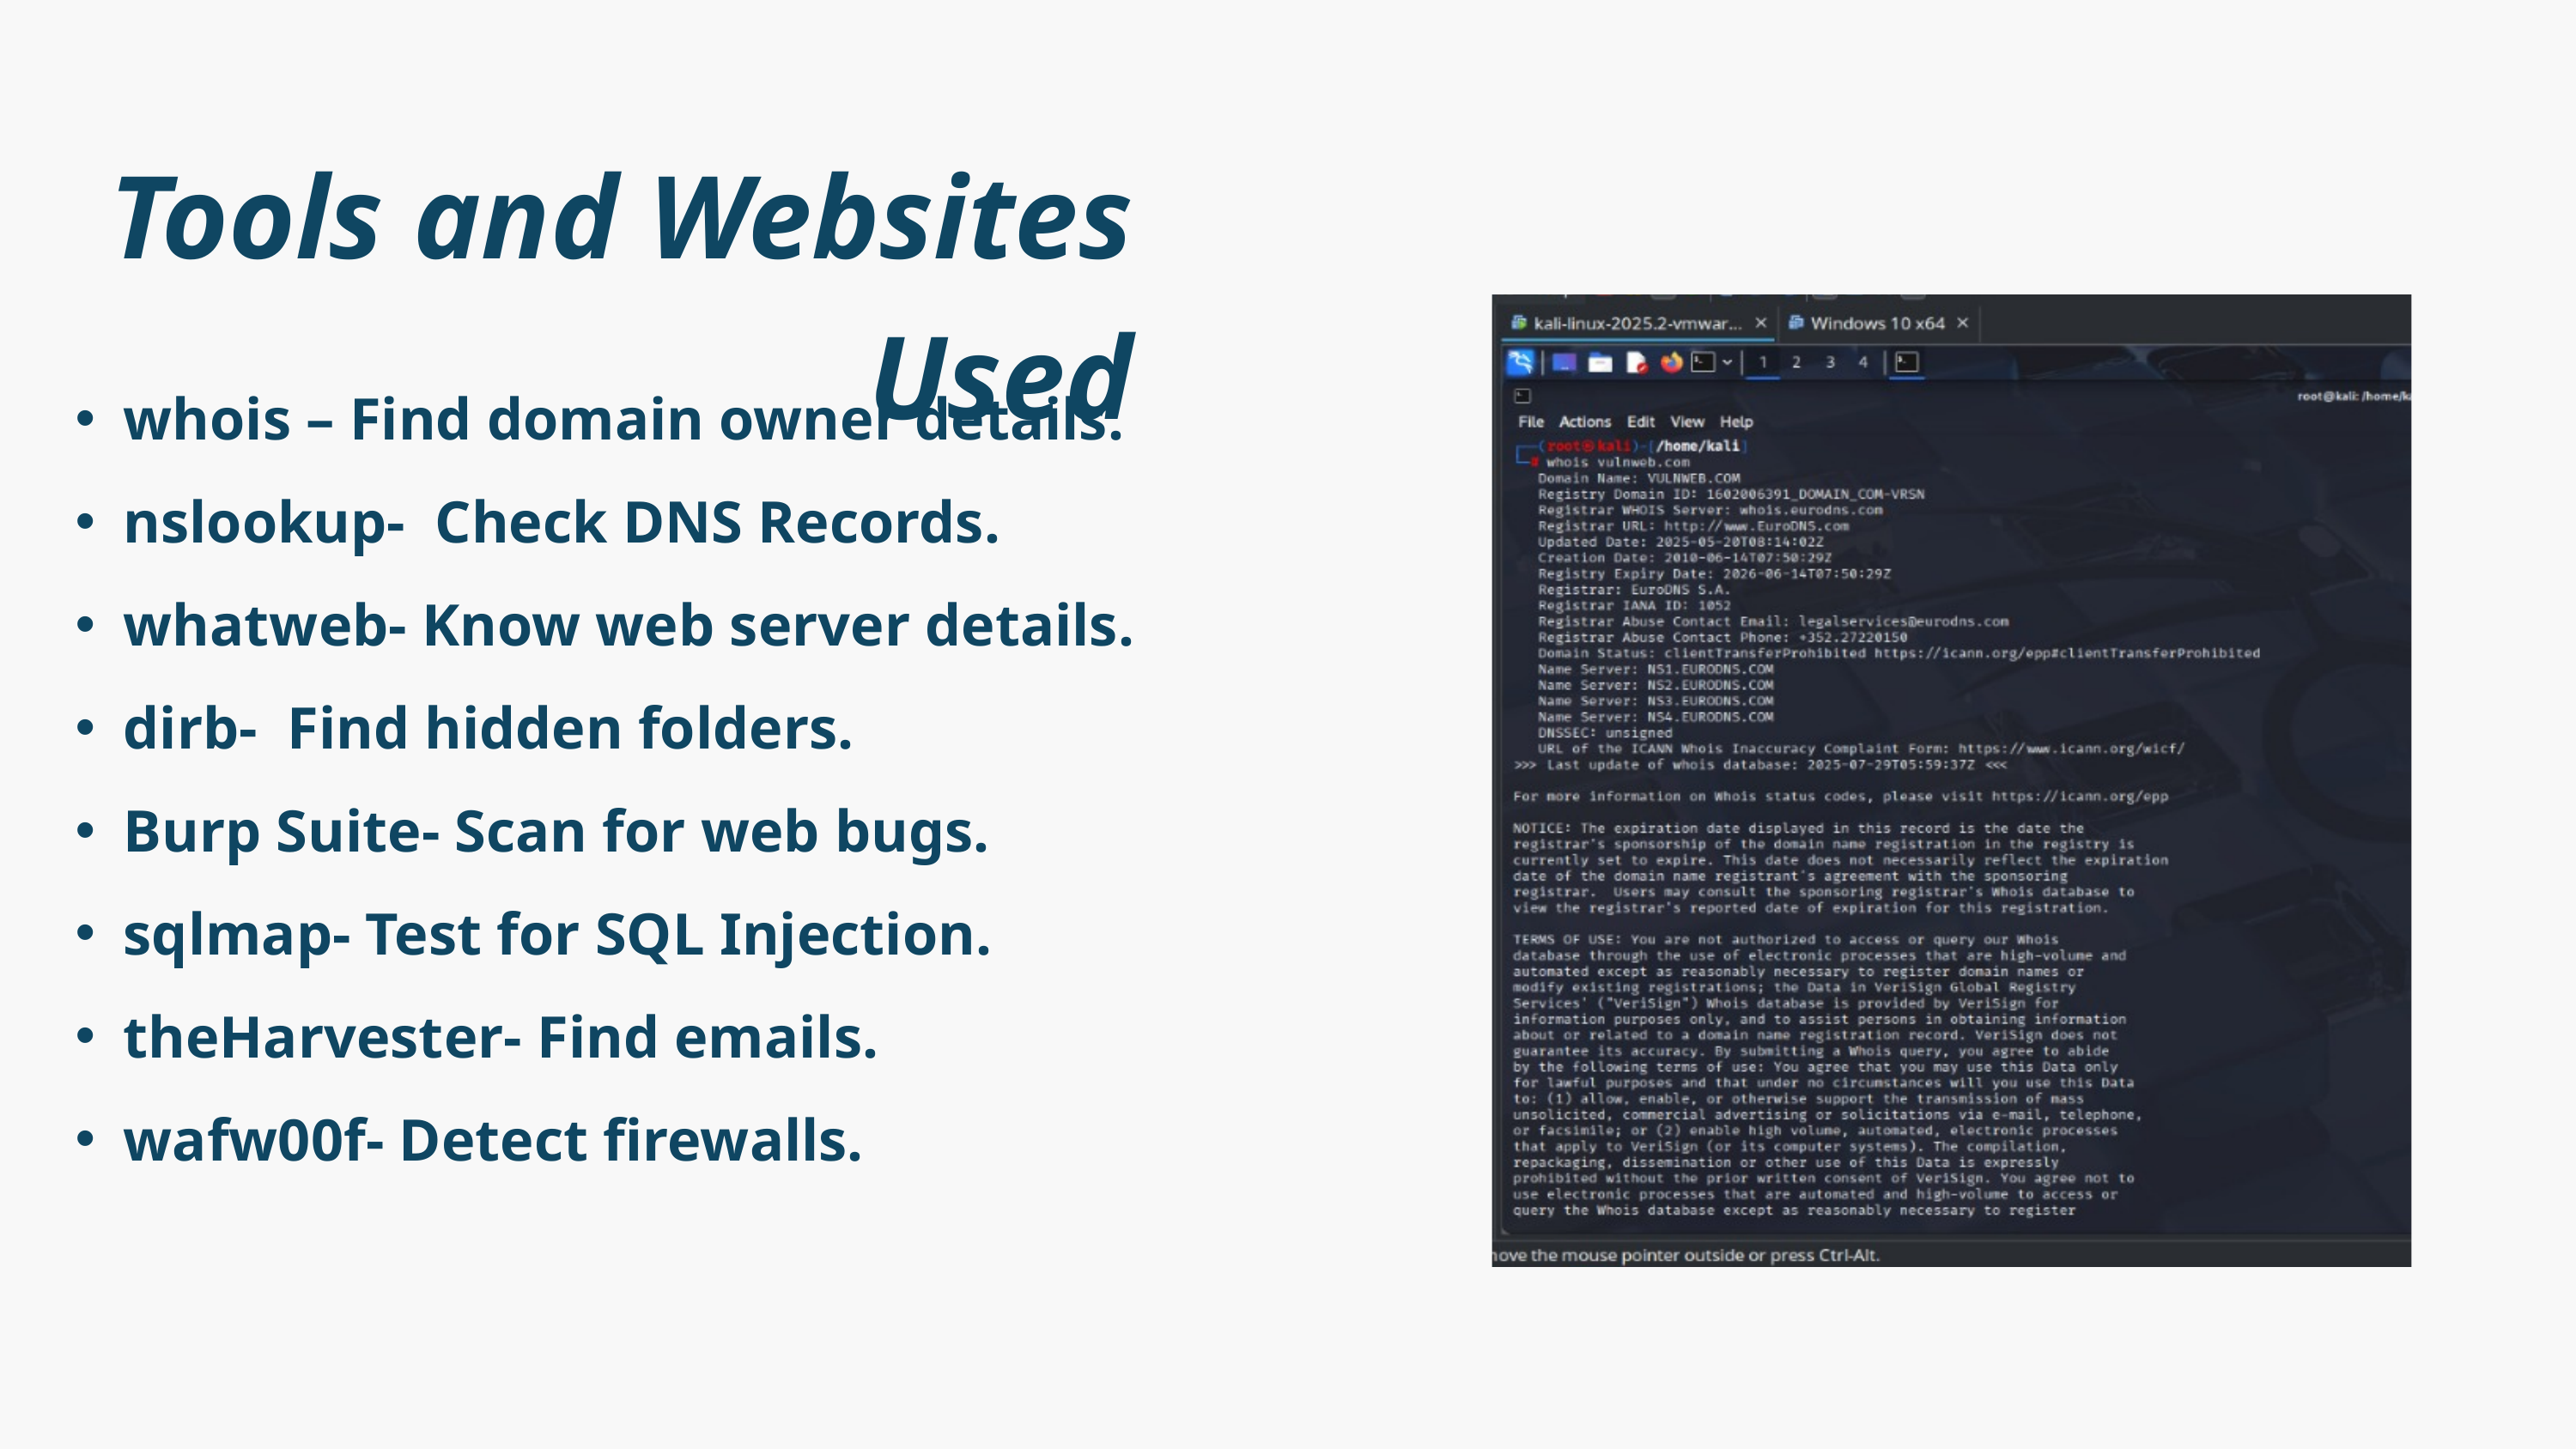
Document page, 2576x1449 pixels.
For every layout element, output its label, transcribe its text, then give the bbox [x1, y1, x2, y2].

text_box Tools and Websites Used [0, 121, 1134, 443]
picture [1492, 294, 2412, 1267]
text_box whois – Find domain owner details. nslookup- Check DNS Records. whatweb- Know web server details. dirb- Find hidden folders. Burp Suite- Scan for web bugs. sqlmap- Test for SQL Injection. theHarvester- Find emails. wafw00f- Detect firewalls. [75, 349, 1367, 1173]
